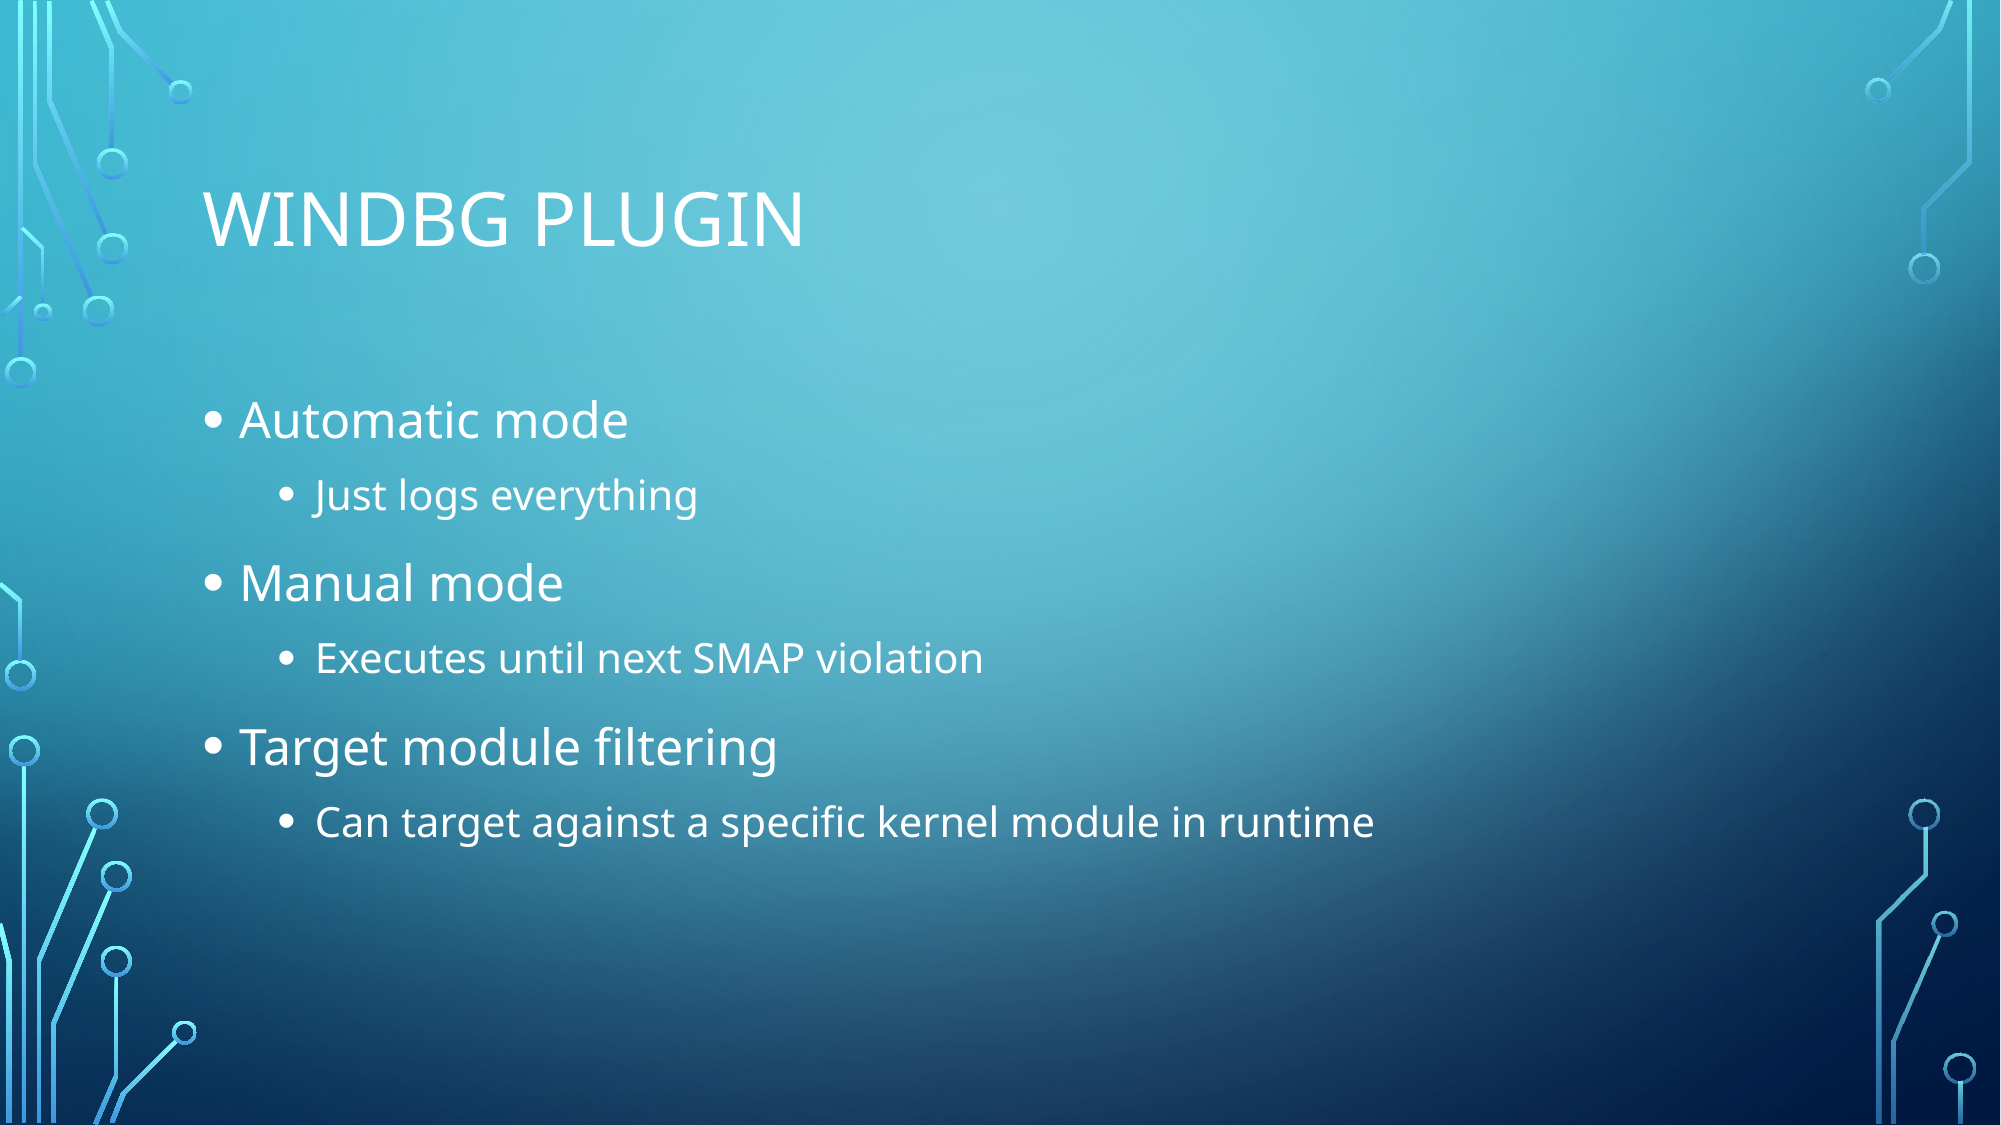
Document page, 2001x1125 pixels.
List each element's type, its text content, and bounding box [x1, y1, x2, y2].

list Automatic mode Just logs everything Manual mode Executes until next SMAP violation Target module filtering Can target against a specific kernel module in runtime [187, 369, 1813, 950]
title WINDBG plugin [187, 101, 1813, 344]
